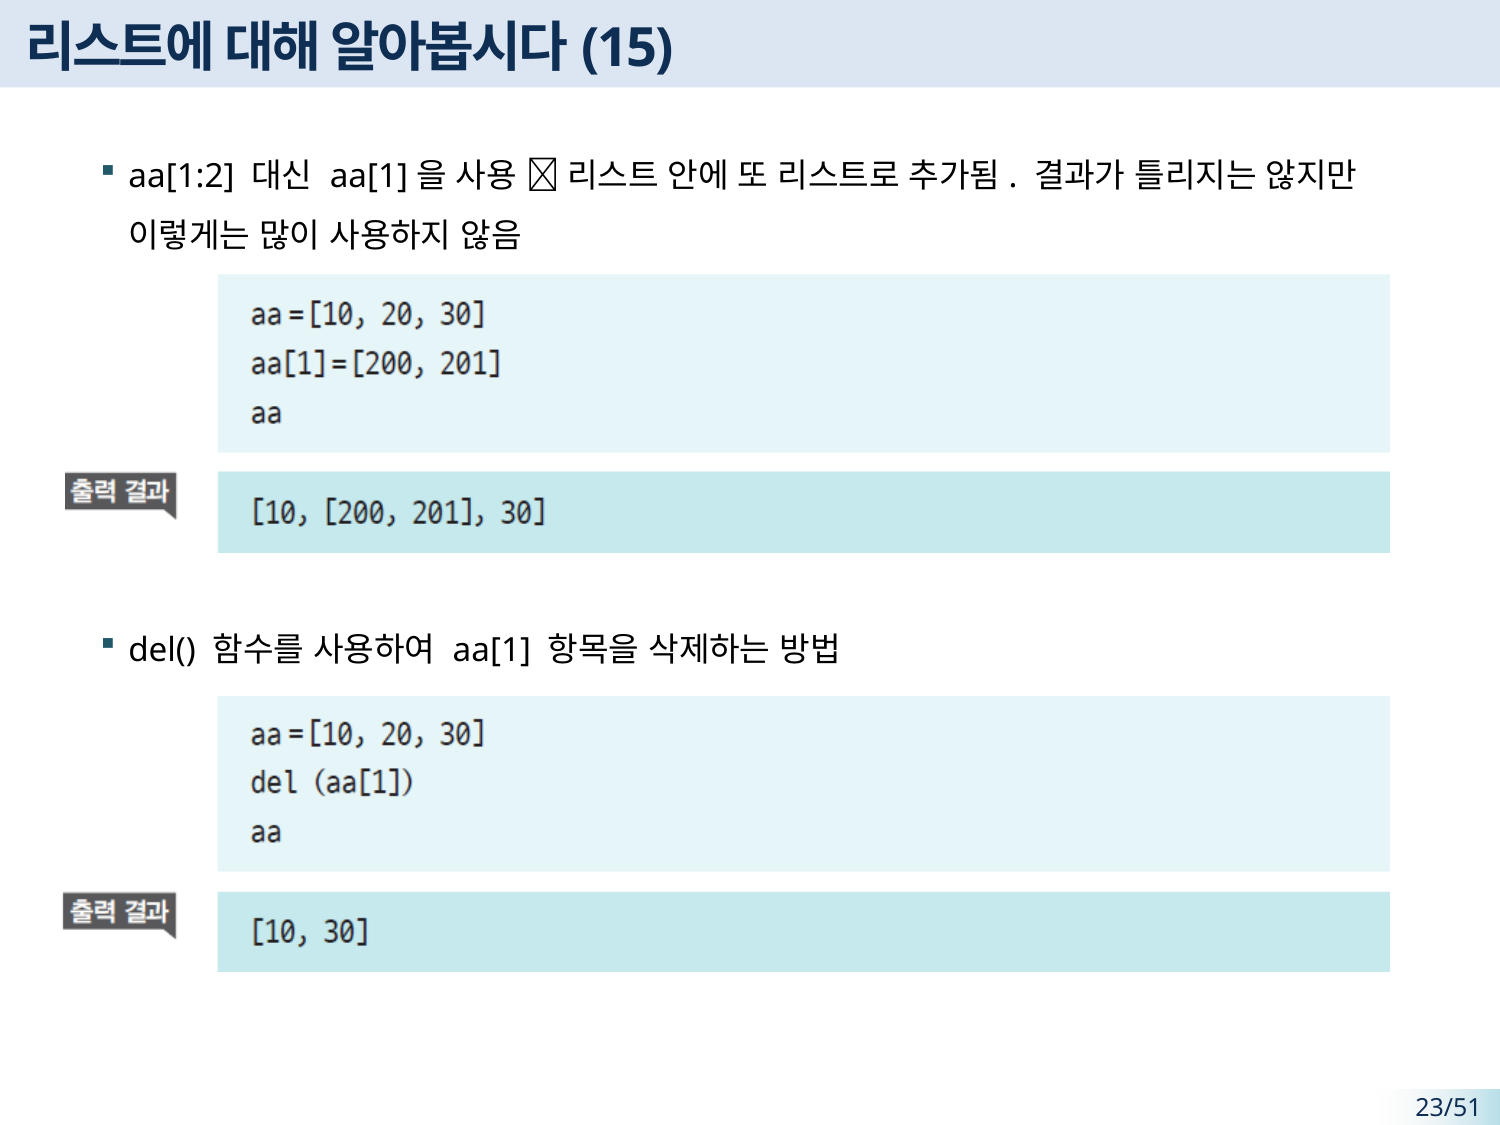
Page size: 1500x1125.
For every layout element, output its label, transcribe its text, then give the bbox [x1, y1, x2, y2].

title 리스트에 대해 알아봅시다(15) [10, 5, 1288, 84]
picture [65, 273, 1391, 553]
picture [56, 696, 1391, 972]
list aa[1:2] 대신 aa[1]을 사용  리스트 안에 또 리스트로 추가됨. 결과가 틀리지는 않지만 이렇게는 많이 사용하지 않음 del() 함수를 사용하여 aa[1] 항목을 삭제하는 방법 [10, 126, 1481, 1057]
